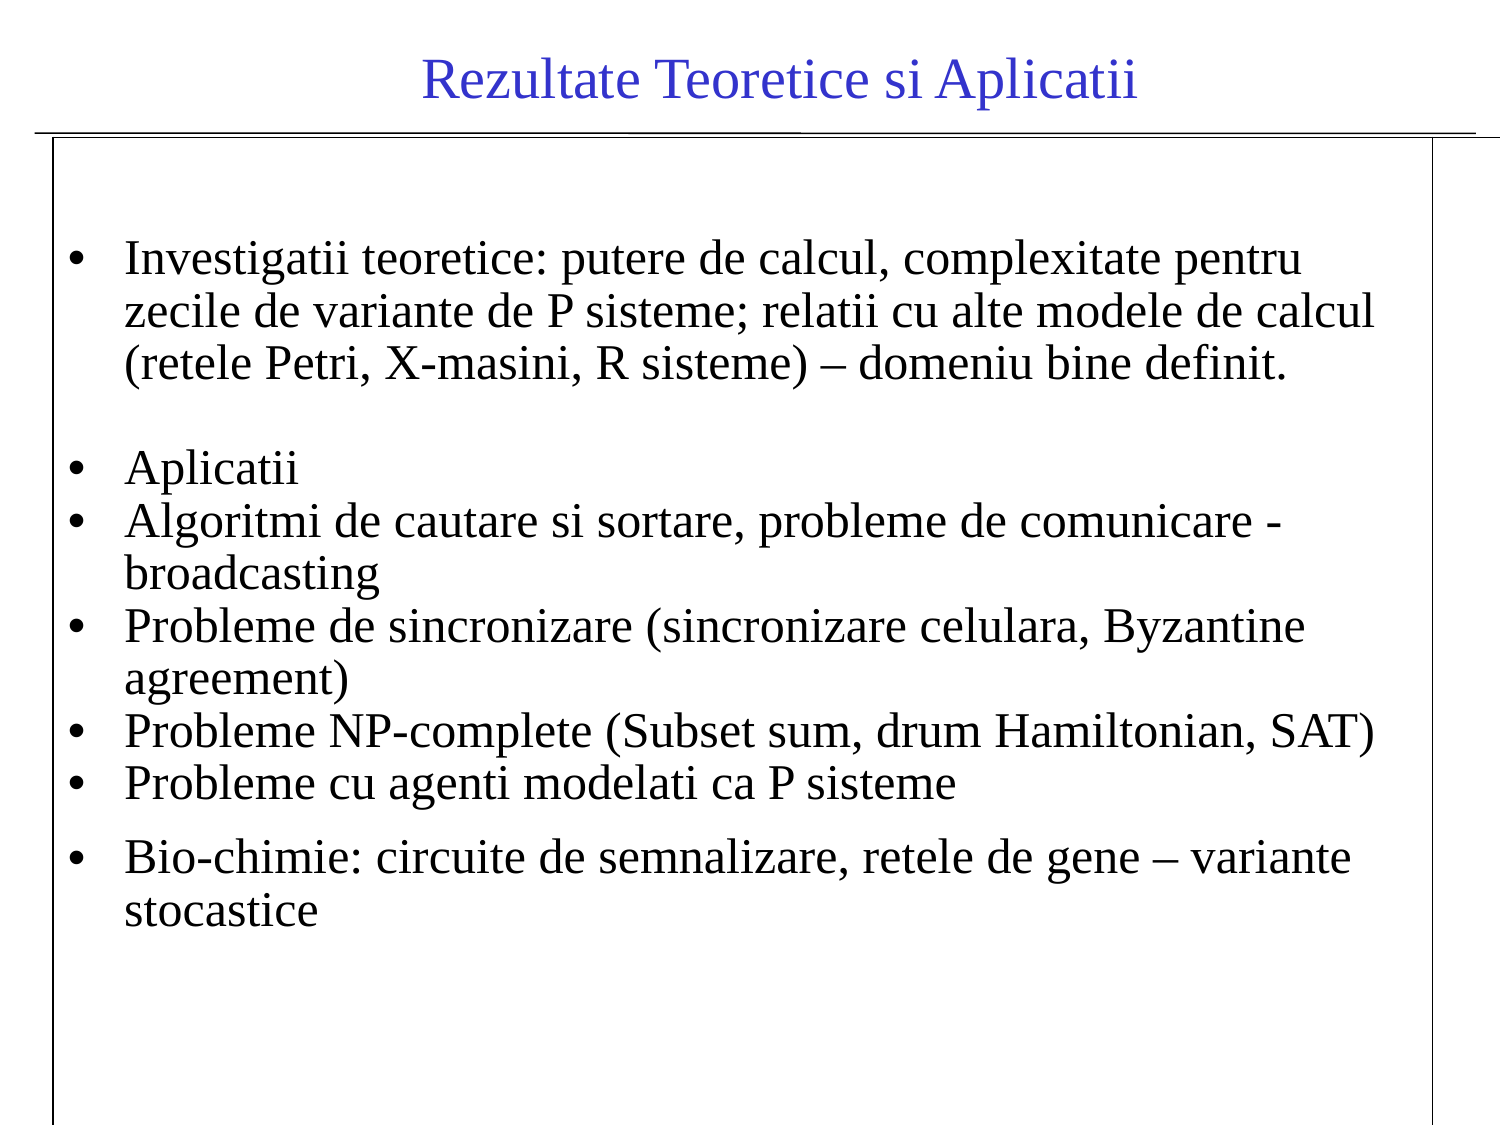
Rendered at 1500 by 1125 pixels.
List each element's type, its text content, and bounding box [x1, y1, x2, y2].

text_box Rezultate Teoretice si Aplicatii [76, 0, 1500, 137]
table_header [1433, 138, 1500, 1125]
table_header Investigatii teoretice: putere de calcul, complexitate pentru zecile de variante de P sisteme; relatii cu alte modele de calcul (retele Petri, X-masini, R sisteme) – domeniu bine definit. Aplicatii Algoritmi de cautare si sortare, probleme de comunicare - broadcasting Probleme de sincronizare (sincronizare celulara, Byzantine agreement) Probleme NP-complete (Subset sum, drum Hamiltonian, SAT) Probleme cu agenti modelati ca P sisteme Bio-chimie: circuite de semnalizare, retele de gene – variante stocastice [54, 143, 1432, 1125]
text_box [227, 802, 258, 877]
